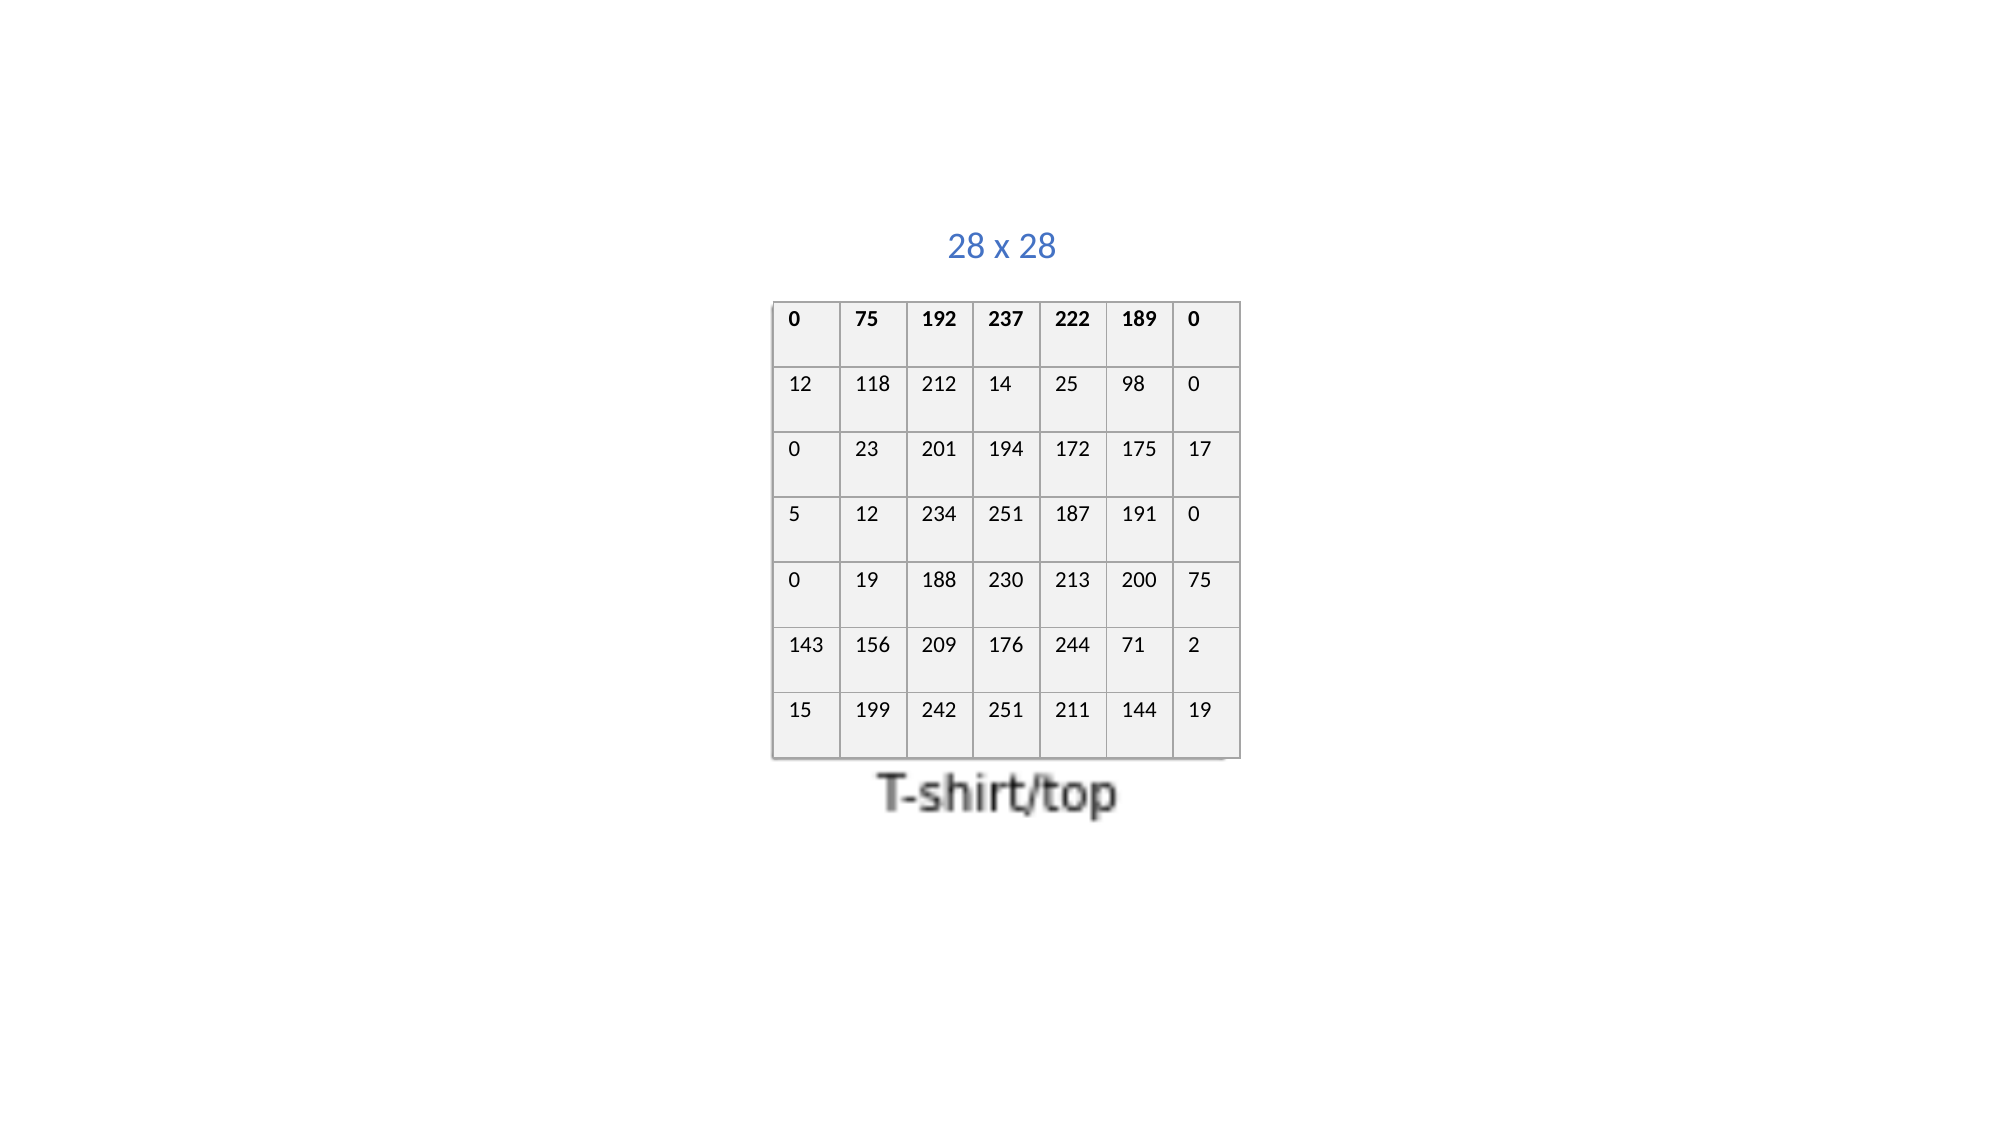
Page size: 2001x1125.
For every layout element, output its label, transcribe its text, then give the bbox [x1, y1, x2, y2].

picture [760, 292, 1240, 832]
text_box 28 x 28 [932, 213, 1081, 274]
